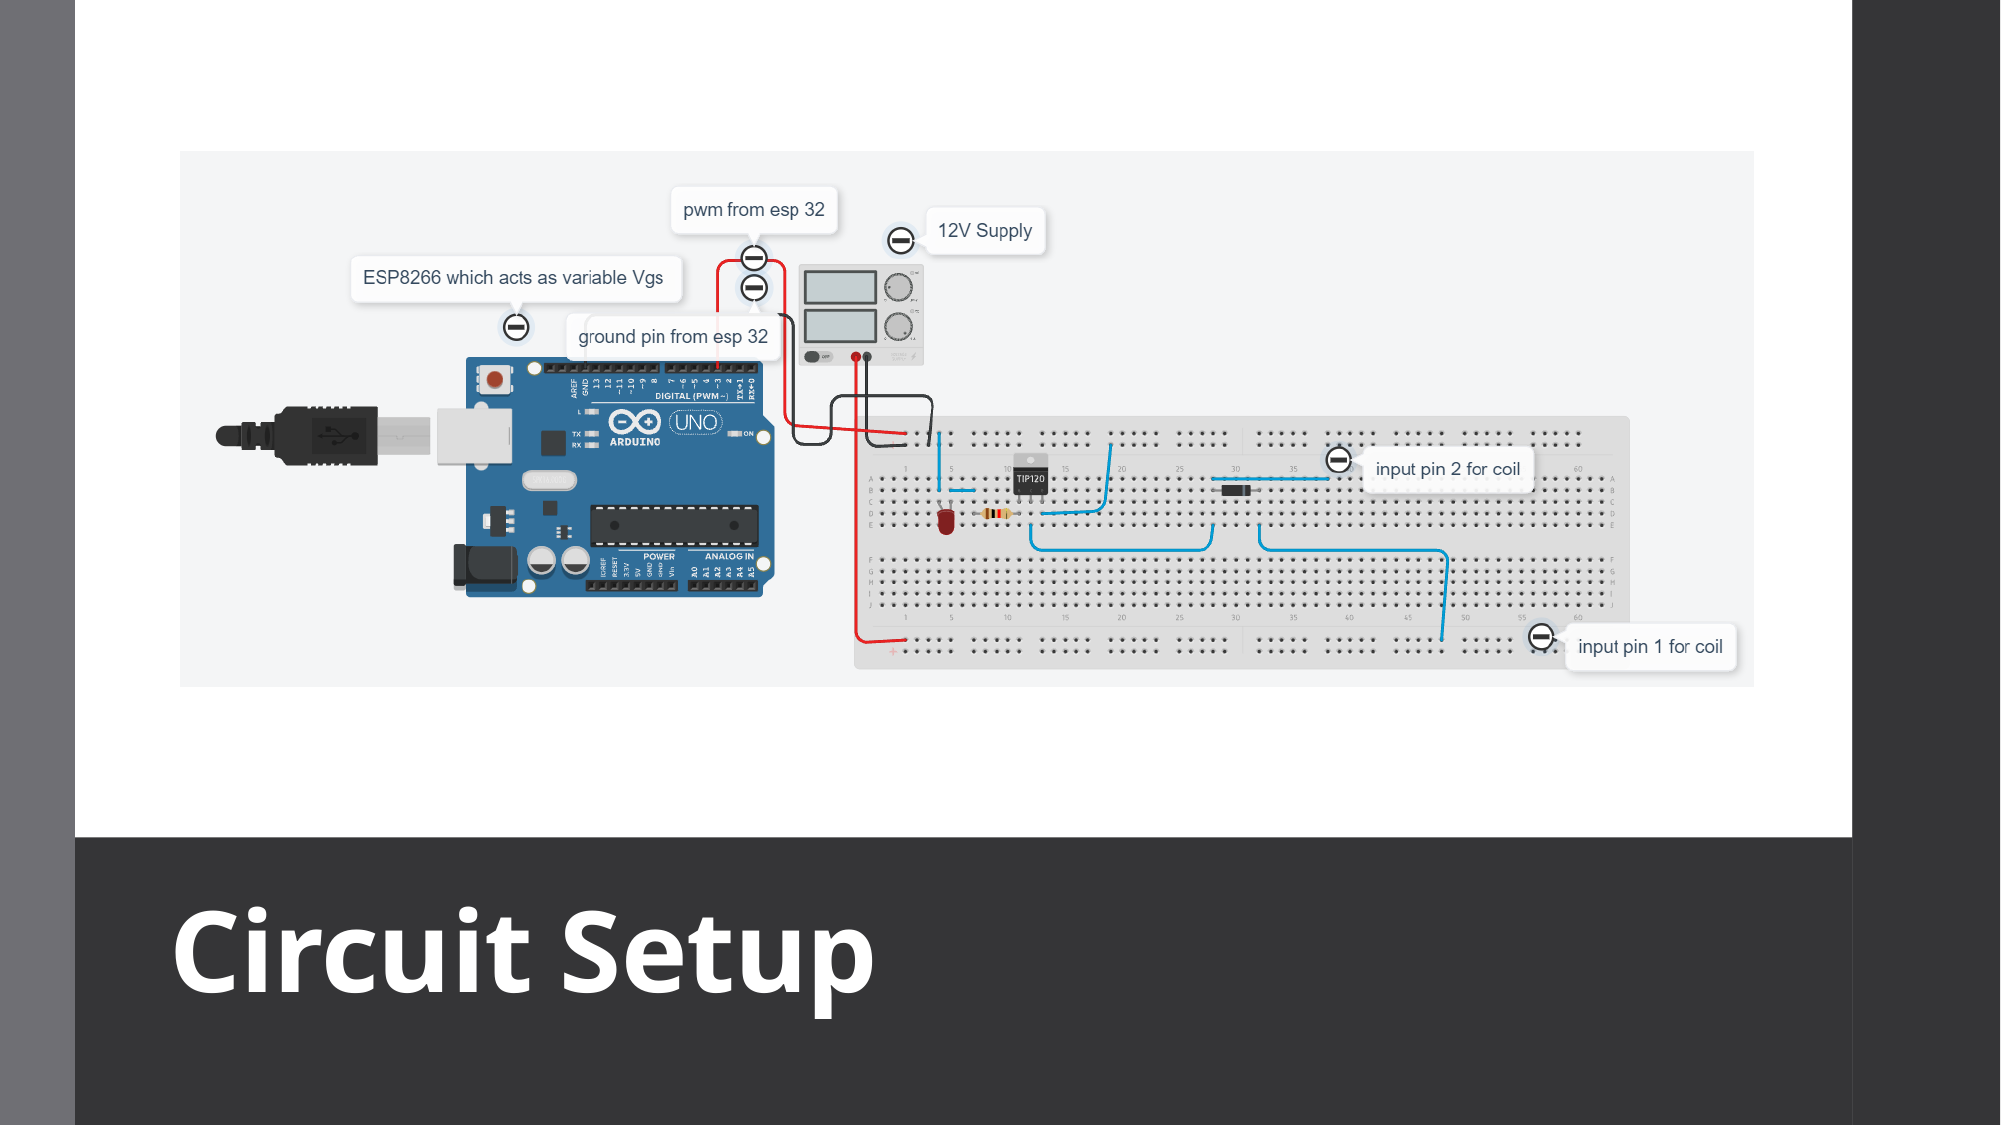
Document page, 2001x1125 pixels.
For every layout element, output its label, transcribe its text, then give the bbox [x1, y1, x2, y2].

text_box Circuit Setup [154, 849, 1821, 1027]
text_box [0, 0, 76, 1125]
text_box [76, 0, 1851, 836]
text_box [150, 225, 1561, 940]
picture [179, 150, 1755, 687]
text_box [76, 836, 1851, 1125]
text_box [1851, 0, 2000, 1125]
